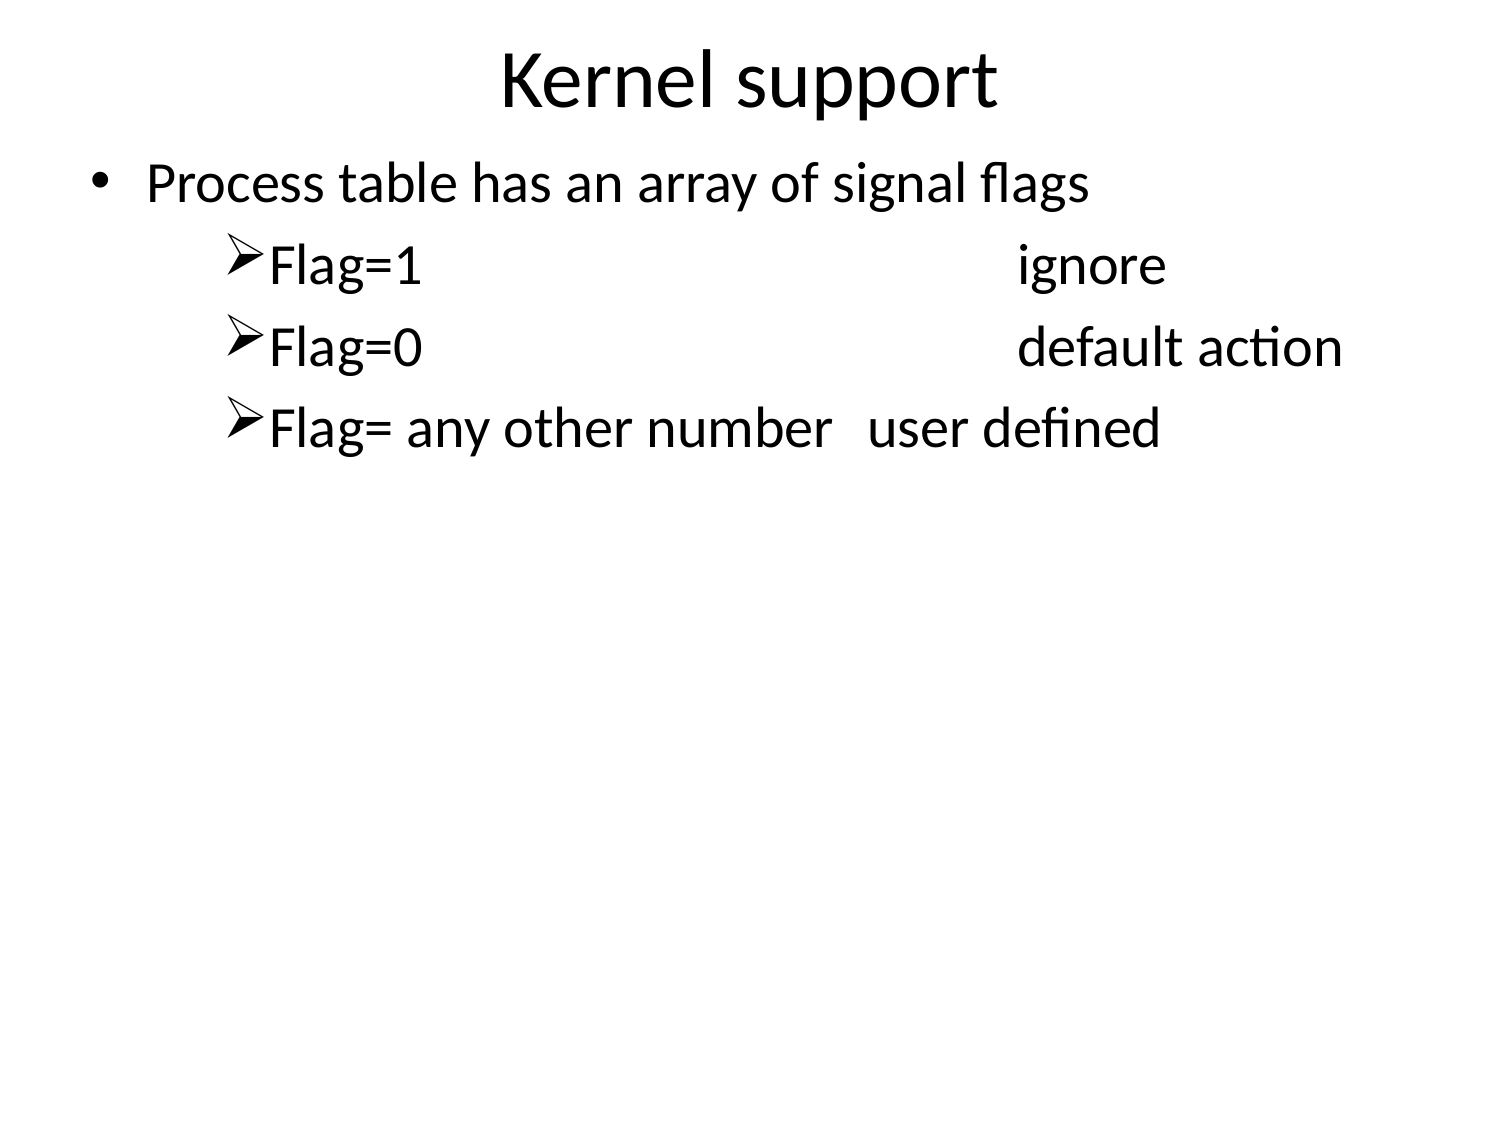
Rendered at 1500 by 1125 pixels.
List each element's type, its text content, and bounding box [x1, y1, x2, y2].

list Process table has an array of signal flags Flag=1 ignore Flag=0 default action Flag= any other number user defined [75, 137, 1425, 1083]
title Kernel support [75, 0, 1425, 137]
